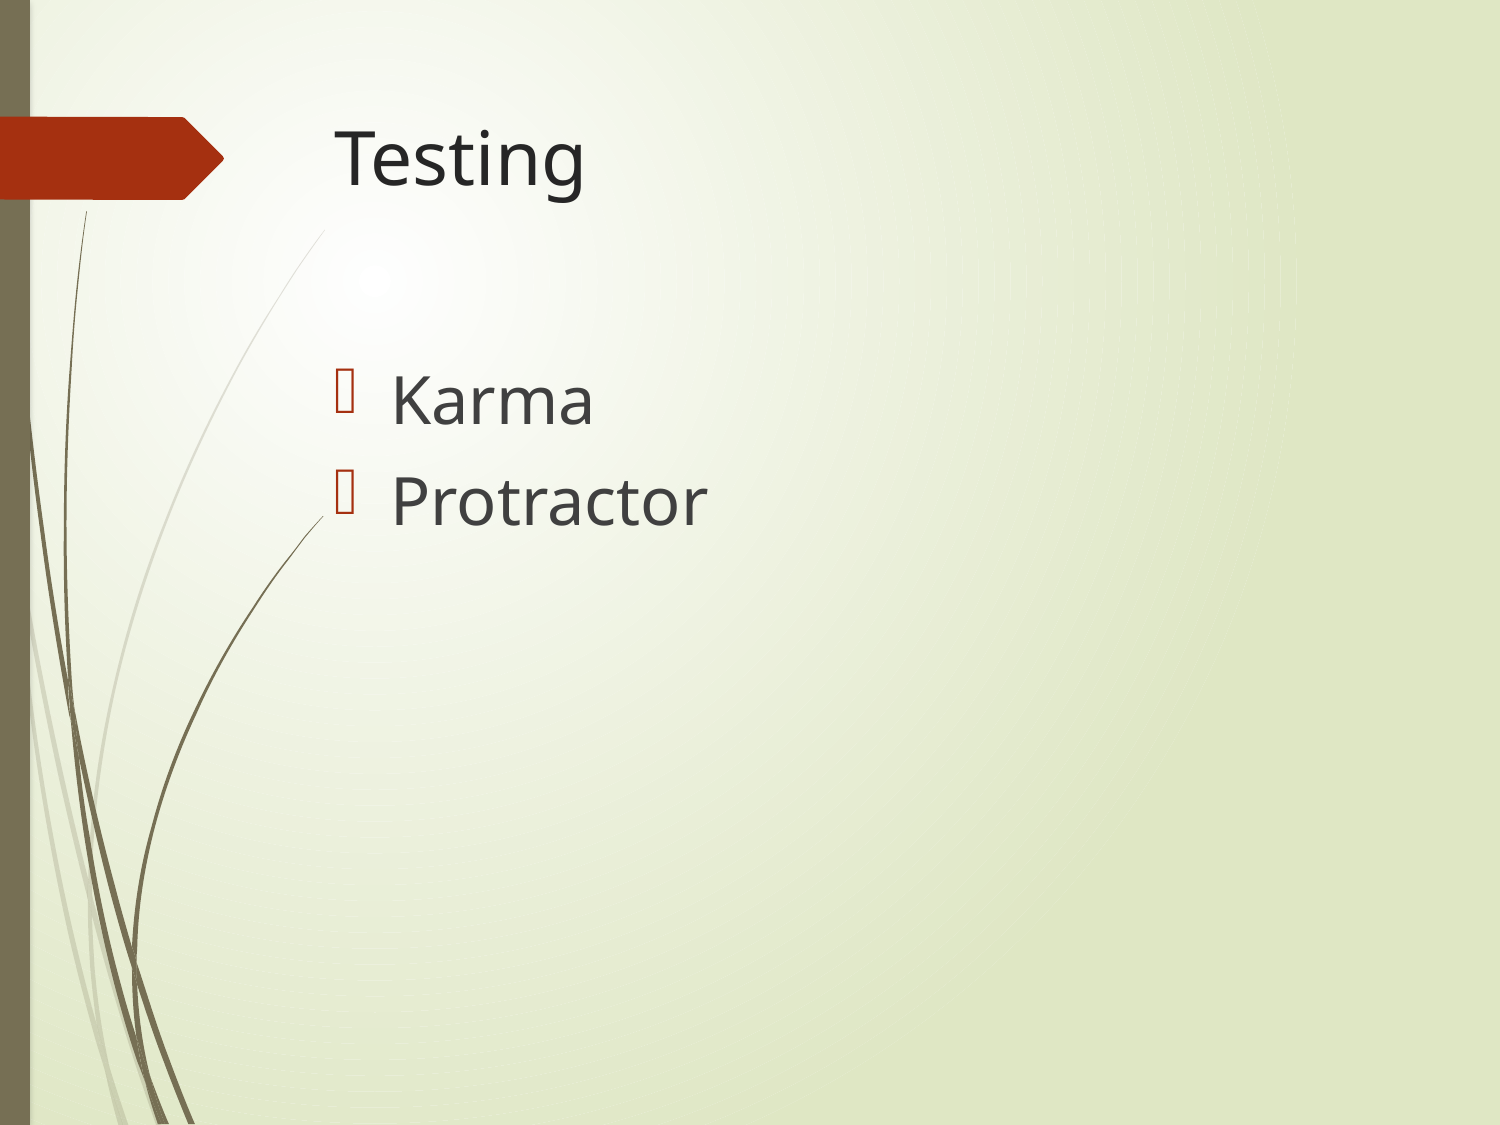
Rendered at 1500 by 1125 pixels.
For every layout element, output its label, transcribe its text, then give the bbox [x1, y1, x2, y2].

list Karma Protractor [318, 350, 1400, 970]
title Testing [319, 102, 1400, 313]
